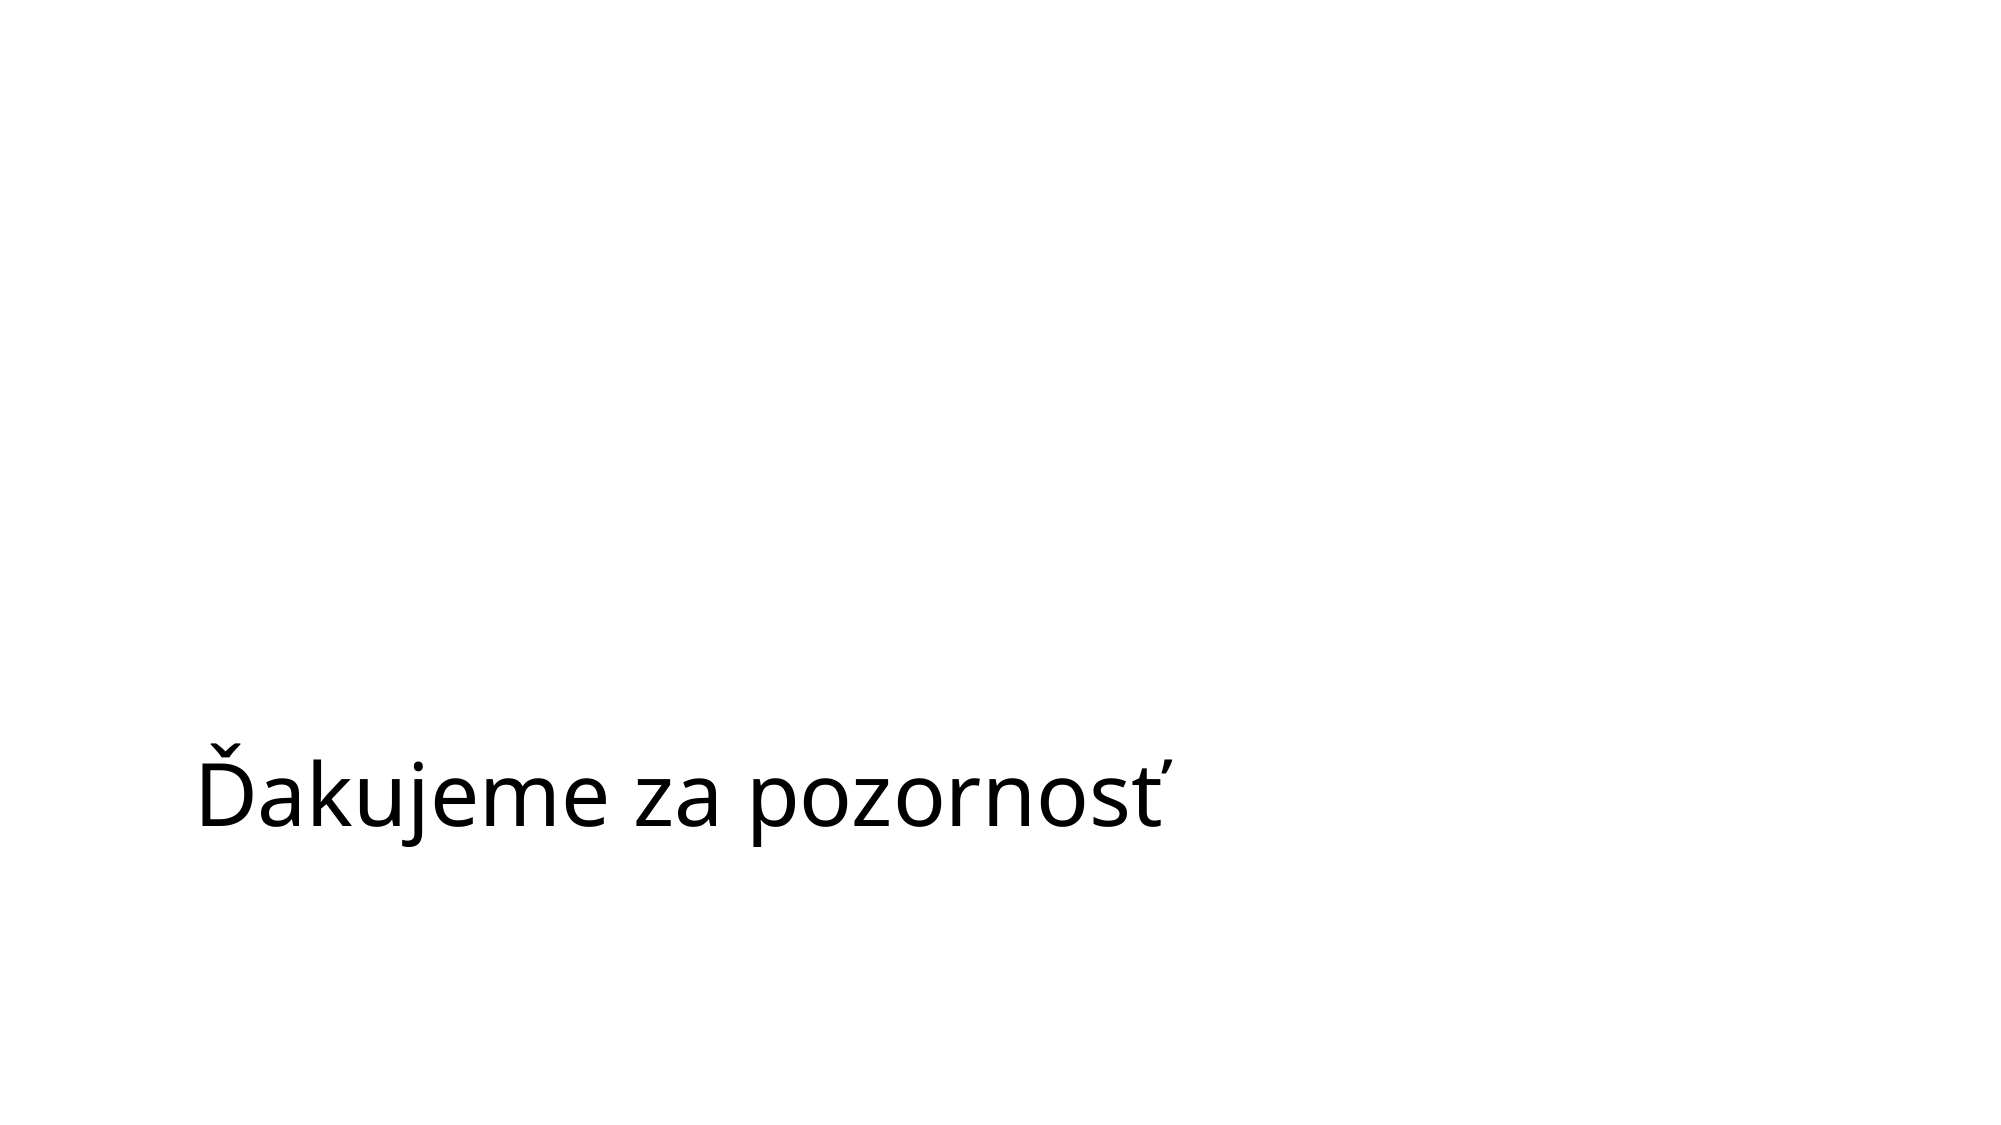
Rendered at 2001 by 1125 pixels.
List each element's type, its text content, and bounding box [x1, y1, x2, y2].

title Ďakujeme za pozornosť [179, 741, 1821, 853]
